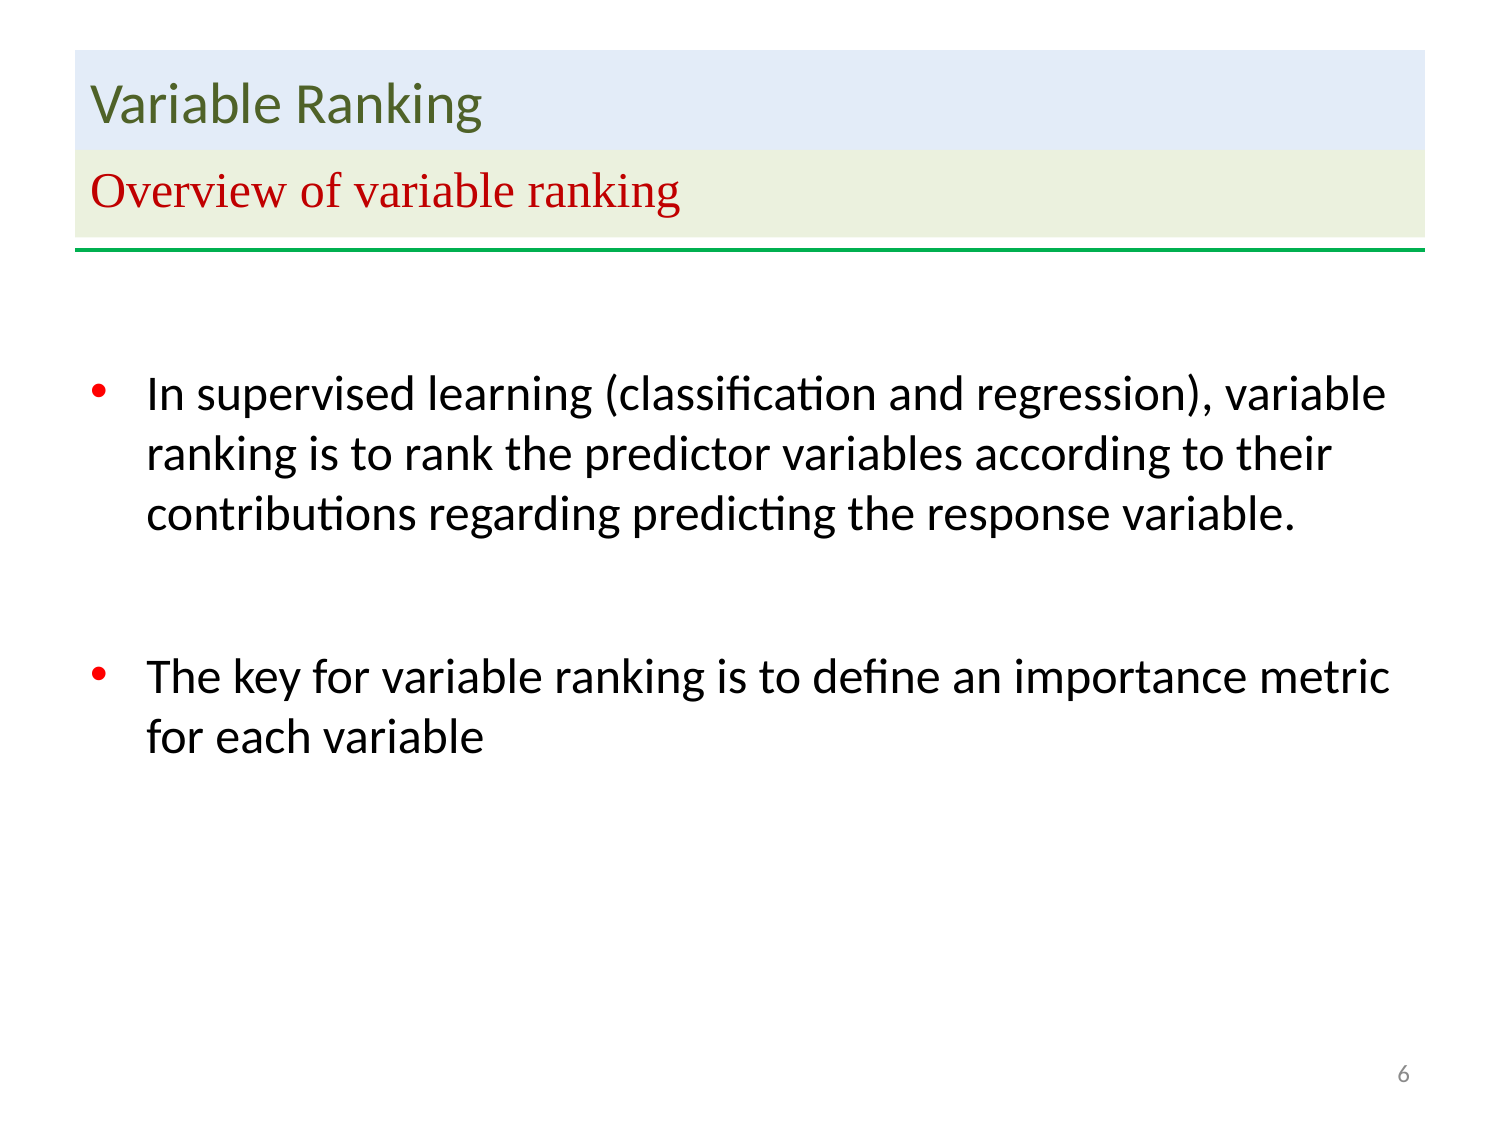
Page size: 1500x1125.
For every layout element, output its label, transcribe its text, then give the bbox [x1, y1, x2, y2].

list In supervised learning (classification and regression), variable ranking is to rank the predictor variables according to their contributions regarding predicting the response variable. The key for variable ranking is to define an importance metric for each variable [75, 262, 1425, 1005]
slide_number 6 [1074, 1042, 1425, 1103]
list Overview of variable ranking [75, 149, 1425, 238]
title Variable Ranking [75, 50, 1425, 149]
